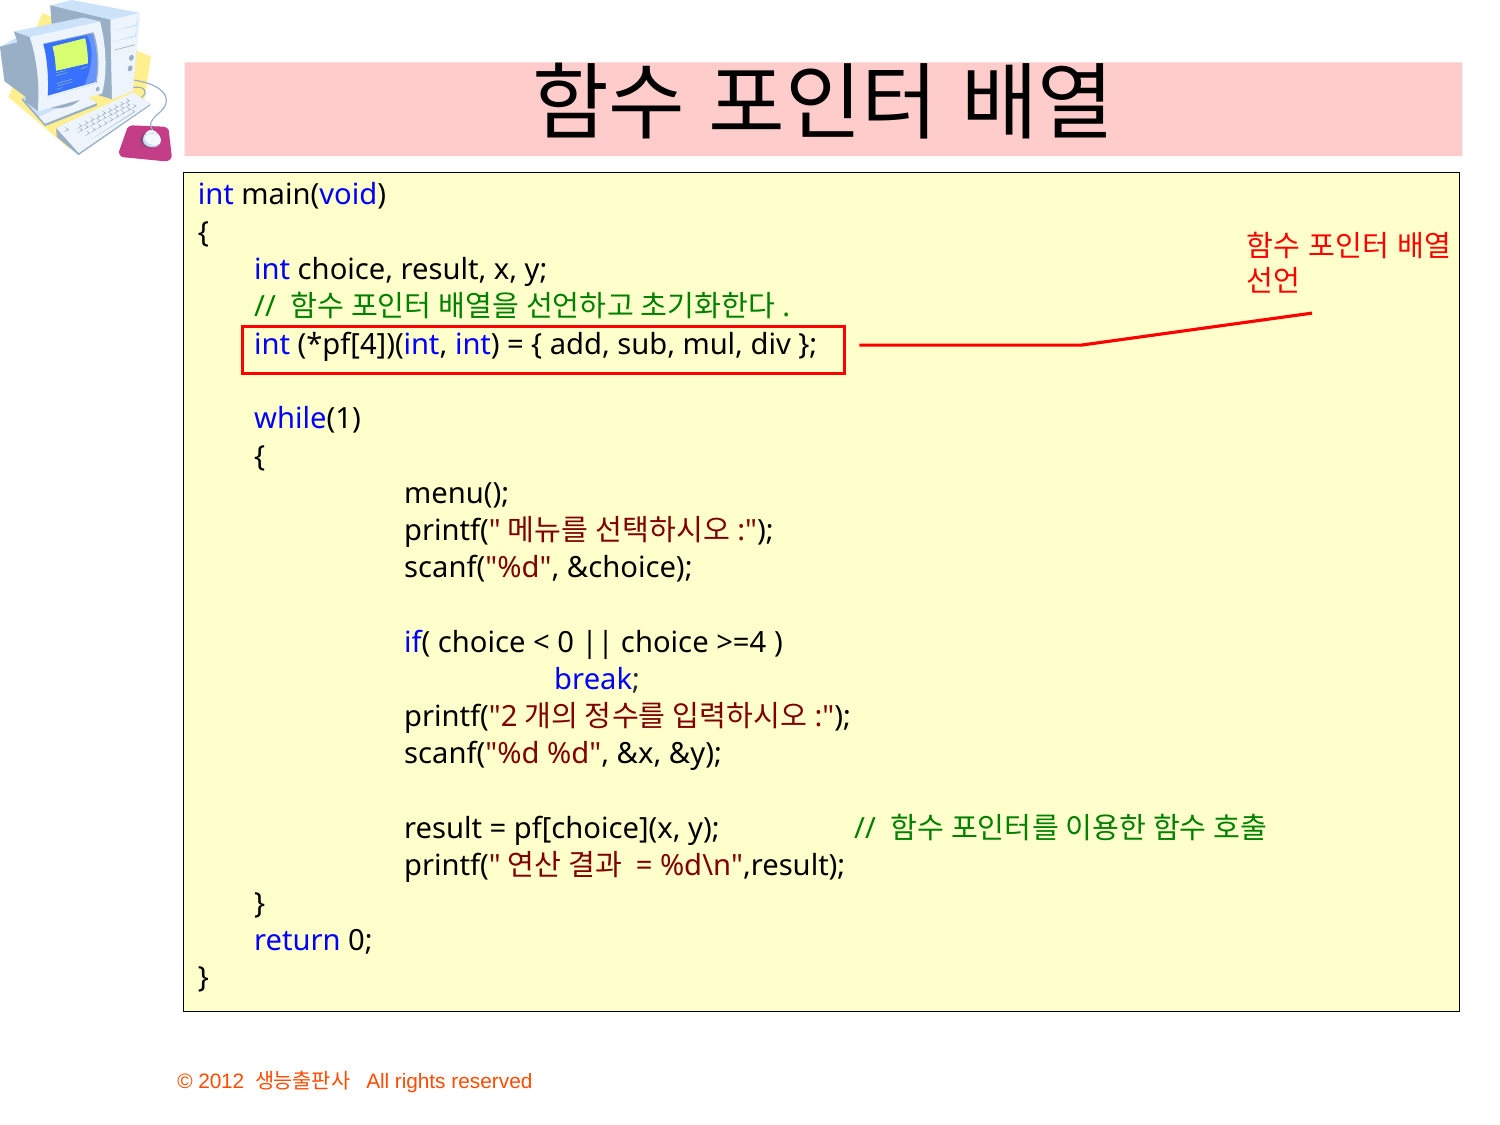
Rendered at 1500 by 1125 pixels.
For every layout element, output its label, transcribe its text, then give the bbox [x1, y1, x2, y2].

text_box int main(void) { int choice, result, x, y; // 함수 포인터 배열을 선언하고 초기화한다. int (*pf[4])(int, int) = { add, sub, mul, div }; while(1) { menu(); printf("메뉴를 선택하시오:"); scanf("%d", &choice); if( choice < 0 || choice >=4 ) break; printf("2개의 정수를 입력하시오:"); scanf("%d %d", &x, &y); result = pf[choice](x, y); // 함수 포인터를 이용한 함수 호출 printf("연산 결과 = %d\n",result); } return 0; } [183, 497, 1459, 506]
text_box [242, 326, 845, 374]
title 함수 포인터 배열 [184, 62, 1463, 157]
text_box int main(void) { int choice, result, x, y; // 함수 포인터 배열을 선언하고 초기화한다. int (*pf[4])(int, int) = { add, sub, mul, div }; while(1) { menu(); printf("메뉴를 선택하시오:"); scanf("%d", &choice); if( choice < 0 || choice >=4 ) break; printf("2개의 정수를 입력하시오:"); scanf("%d %d", &x, &y); result = pf[choice](x, y); // 함수 포인터를 이용한 함수 호출 printf("연산 결과 = %d\n",result); } return 0; } [183, 463, 1459, 496]
text_box 함수 포인터 배열 선언 [1231, 219, 1467, 305]
text_box int main(void) { int choice, result, x, y; // 함수 포인터 배열을 선언하고 초기화한다. int (*pf[4])(int, int) = { add, sub, mul, div }; while(1) { menu(); printf("메뉴를 선택하시오:"); scanf("%d", &choice); if( choice < 0 || choice >=4 ) break; printf("2개의 정수를 입력하시오:"); scanf("%d %d", &x, &y); result = pf[choice](x, y); // 함수 포인터를 이용한 함수 호출 printf("연산 결과 = %d\n",result); } return 0; } [183, 515, 1459, 1012]
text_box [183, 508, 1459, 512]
text_box int main(void) { int choice, result, x, y; // 함수 포인터 배열을 선언하고 초기화한다. int (*pf[4])(int, int) = { add, sub, mul, div }; while(1) { menu(); printf("메뉴를 선택하시오:"); scanf("%d", &choice); if( choice < 0 || choice >=4 ) break; printf("2개의 정수를 입력하시오:"); scanf("%d %d", &x, &y); result = pf[choice](x, y); // 함수 포인터를 이용한 함수 호출 printf("연산 결과 = %d\n",result); } return 0; } [183, 172, 1459, 462]
